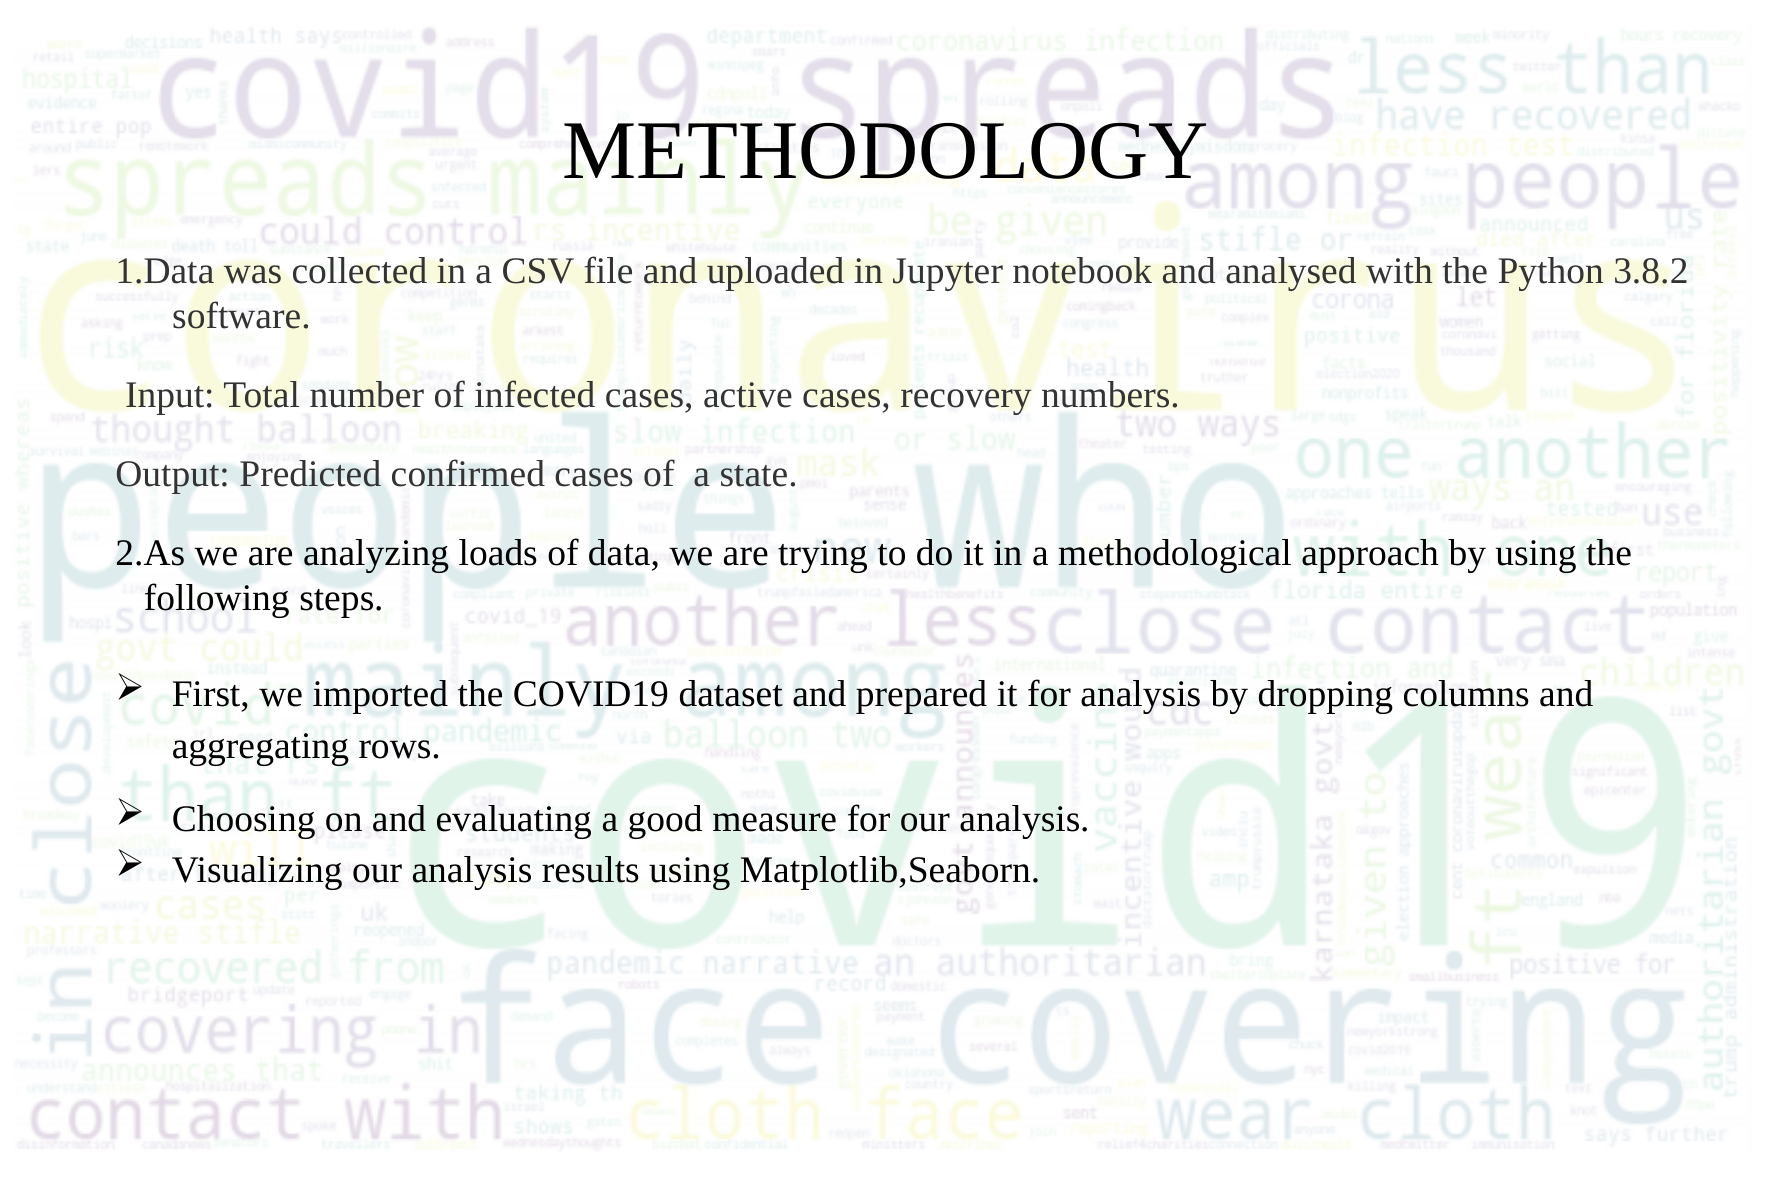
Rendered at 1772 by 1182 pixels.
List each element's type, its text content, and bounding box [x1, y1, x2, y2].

text_box 1.Data was collected in a CSV file and uploaded in Jupyter notebook and analysed with the Python 3.8.2 software. Input: Total number of infected cases, active cases, recovery numbers. Output: Predicted confirmed cases of a state. 2.As we are analyzing loads of data, we are trying to do it in a methodological approach by using the following steps. First, we imported the COVID19 dataset and prepared it for analysis by dropping columns and aggregating rows. Choosing on and evaluating a good measure for our analysis. Visualizing our analysis results using Matplotlib,Seaborn. [100, 238, 1772, 993]
title METHODOLOGY [88, 47, 1684, 245]
